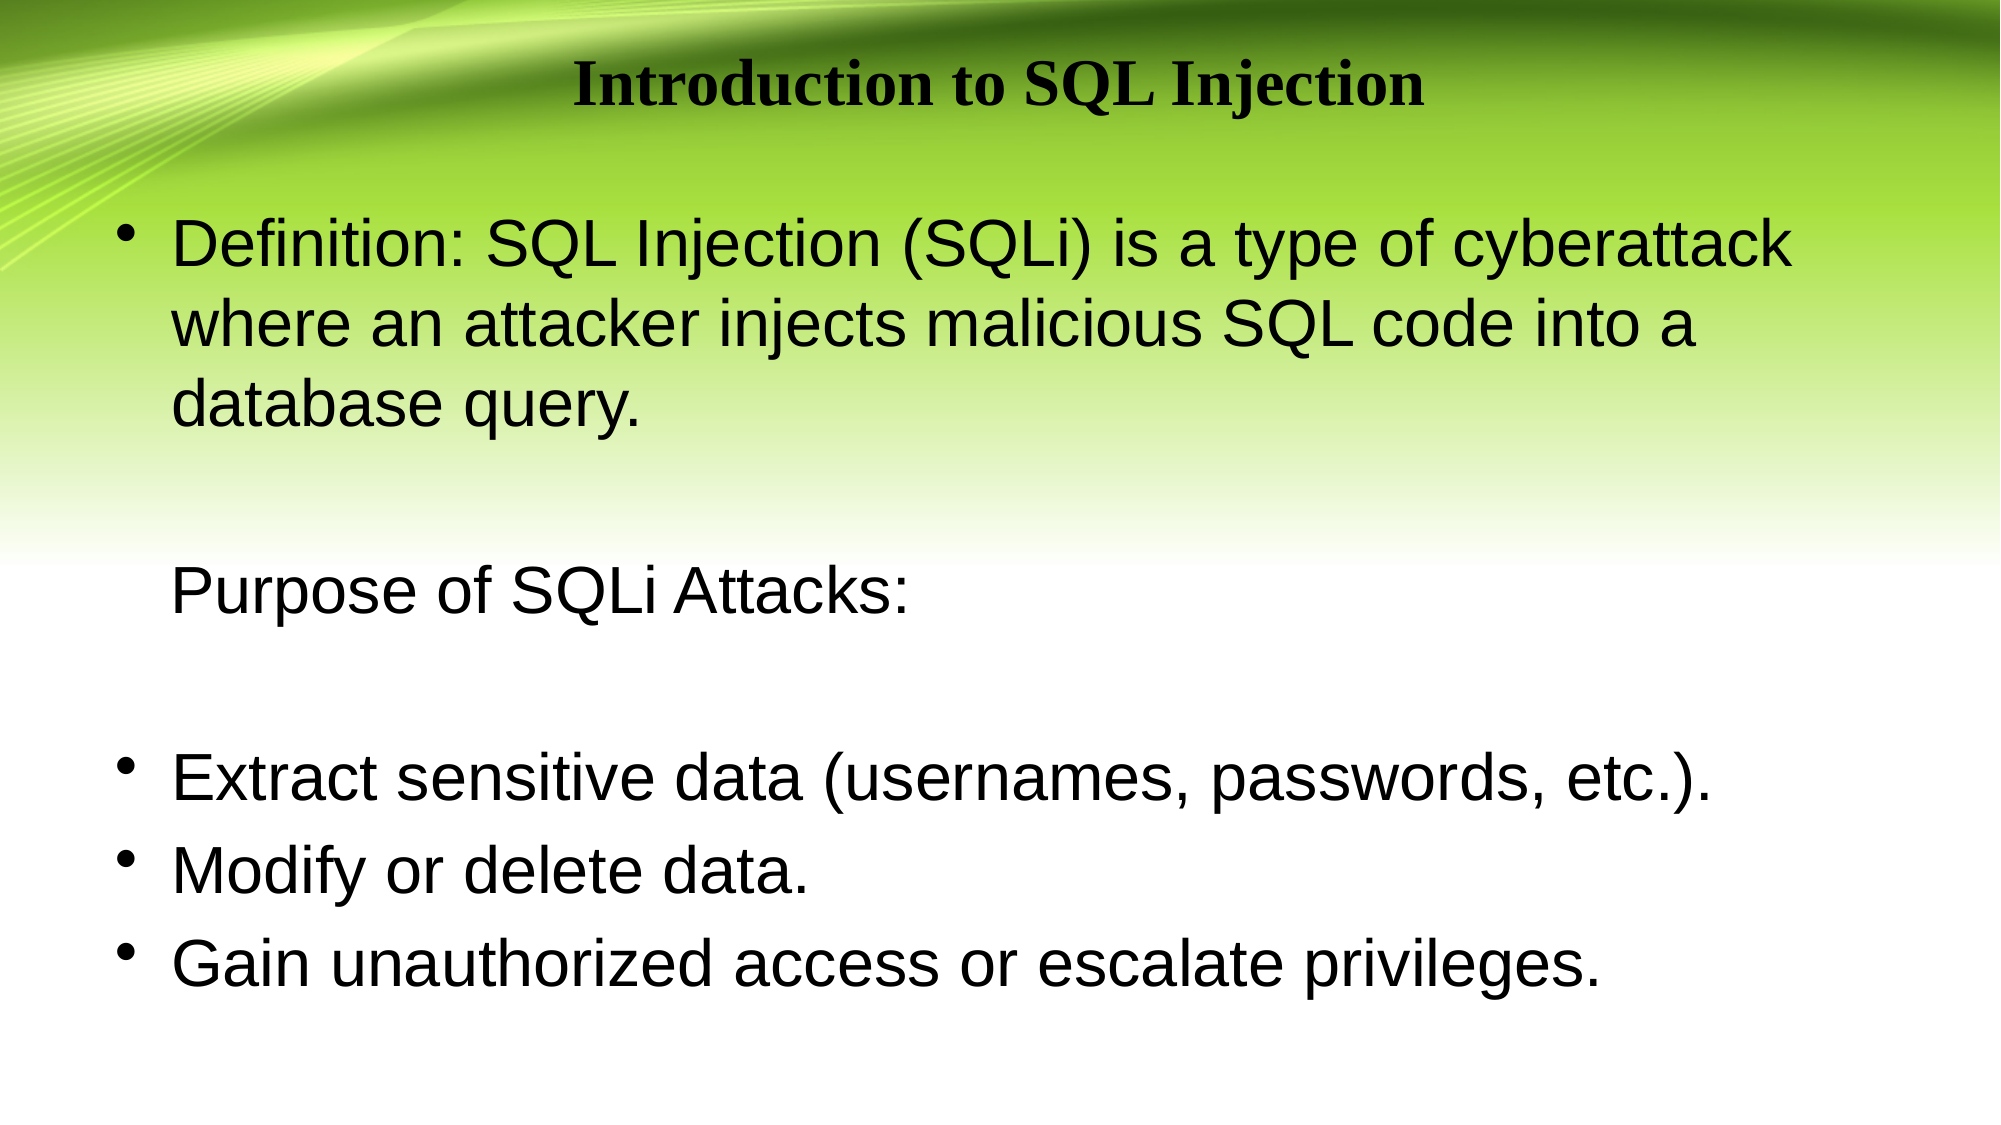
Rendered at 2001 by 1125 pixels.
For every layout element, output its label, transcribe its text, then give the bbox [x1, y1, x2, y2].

picture [0, 0, 2000, 1125]
title Introduction to SQL Injection [99, 30, 1901, 127]
list Definition: SQL Injection (SQLi) is a type of cyberattack where an attacker injects malicious SQL code into a database query. Purpose of SQLi Attacks: Extract sensitive data (usernames, passwords, etc.). Modify or delete data. Gain unauthorized access or escalate privileges. [99, 192, 1901, 1006]
